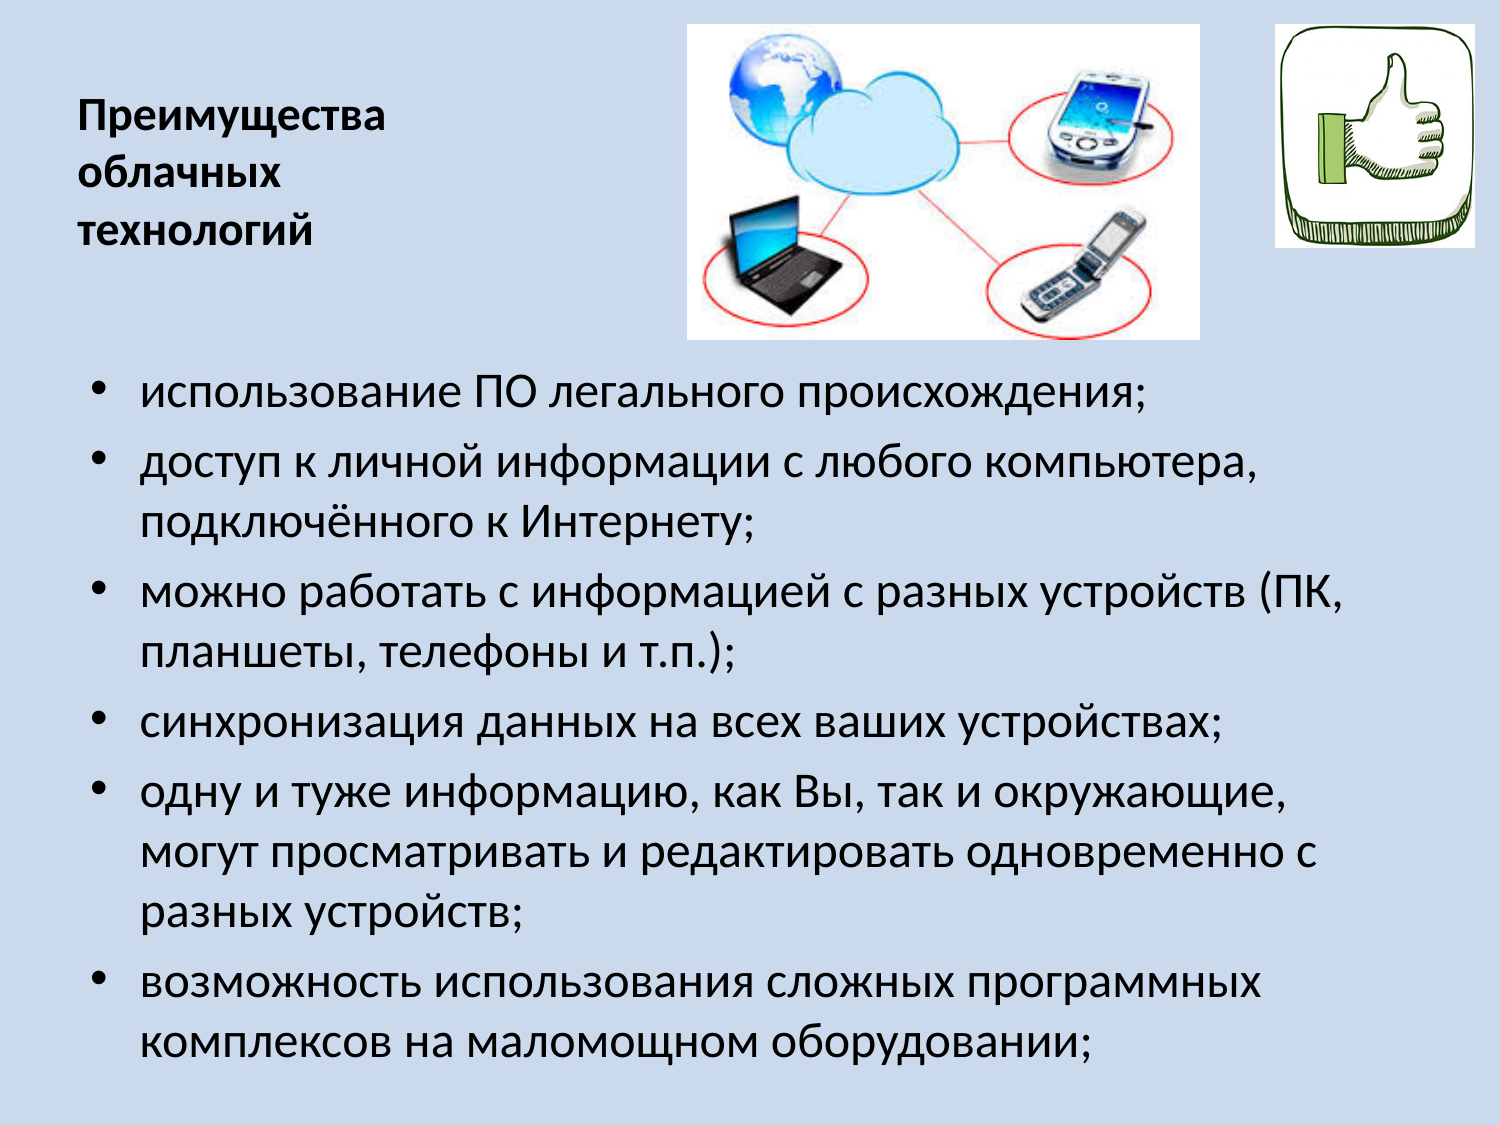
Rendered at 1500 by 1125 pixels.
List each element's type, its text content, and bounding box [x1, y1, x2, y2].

picture [1274, 24, 1476, 248]
picture [687, 24, 1201, 340]
list использование ПО легального происхождения; доступ к личной информации с любого компьютера, подключённого к Интернету; можно работать с информацией с разных устройств (ПК, планшеты, телефоны и т.п.); синхронизация данных на всех ваших устройствах; одну и туже информацию, как Вы, так и окружающие, могут просматривать и редактировать одновременно с разных устройств; возможность использования сложных программных комплексов на маломощном оборудовании; [75, 350, 1425, 1093]
title Преимущества облачных технологий [62, 75, 682, 263]
